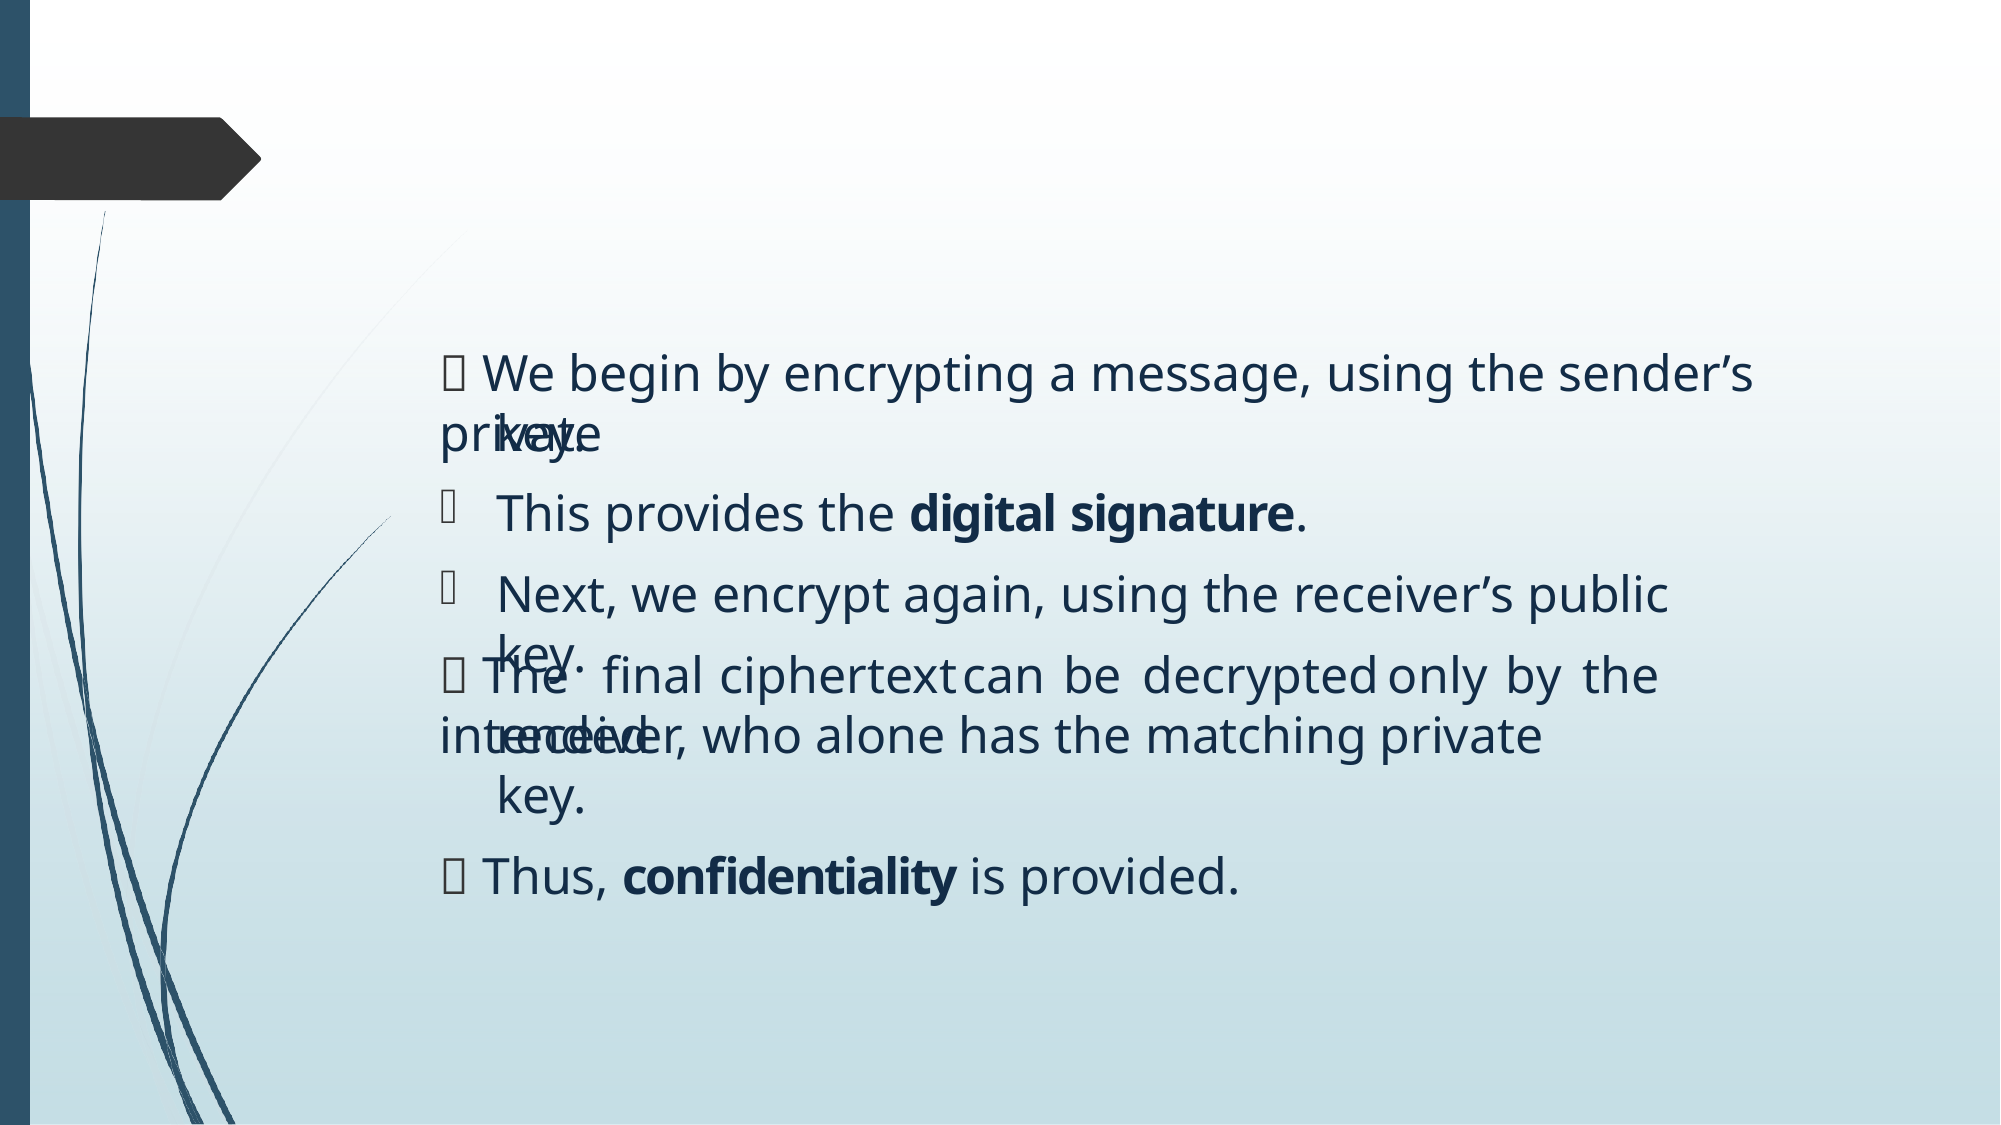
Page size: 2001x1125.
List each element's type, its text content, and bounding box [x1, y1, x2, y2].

text_box  We begin by encrypting a message, using the sender’s private [437, 339, 1874, 462]
text_box [0, 117, 262, 201]
text_box key. This provides the digital signature. Next, we encrypt again, using the receiver’s public key. [437, 378, 1700, 641]
picture [30, 0, 2000, 1125]
text_box  The final ciphertext can be decrypted only by the intended [437, 641, 1875, 764]
text_box receiver, who alone has the matching private key.  Thus, confidentiality is provided. [437, 680, 1585, 905]
